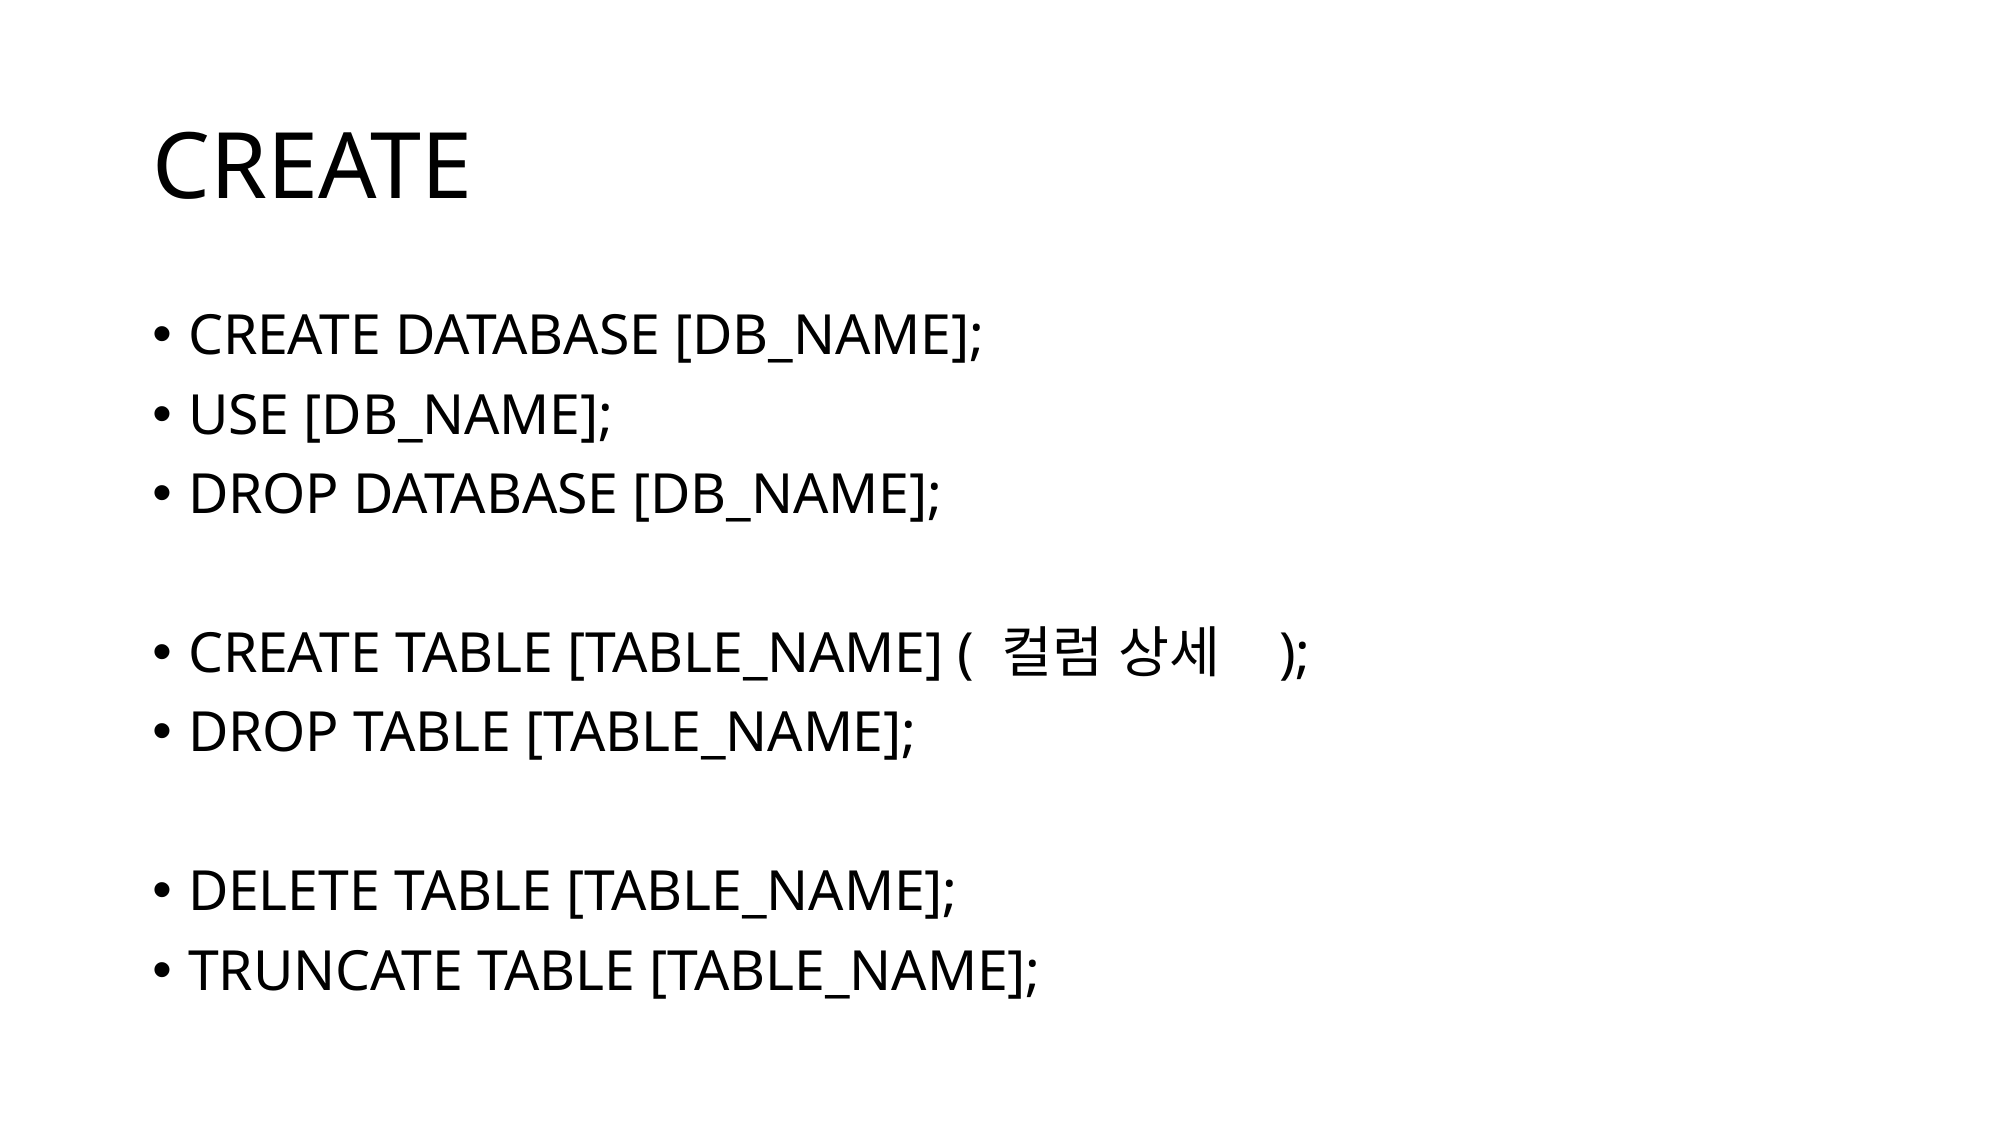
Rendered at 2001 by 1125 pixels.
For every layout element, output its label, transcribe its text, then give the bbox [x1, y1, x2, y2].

title CREATE [137, 59, 1863, 278]
list CREATE DATABASE [DB_NAME]; USE [DB_NAME]; DROP DATABASE [DB_NAME]; CREATE TABLE [TABLE_NAME] ( 컬럼 상세 ); DROP TABLE [TABLE_NAME]; DELETE TABLE [TABLE_NAME]; TRUNCATE TABLE [TABLE_NAME]; [137, 299, 1863, 1014]
